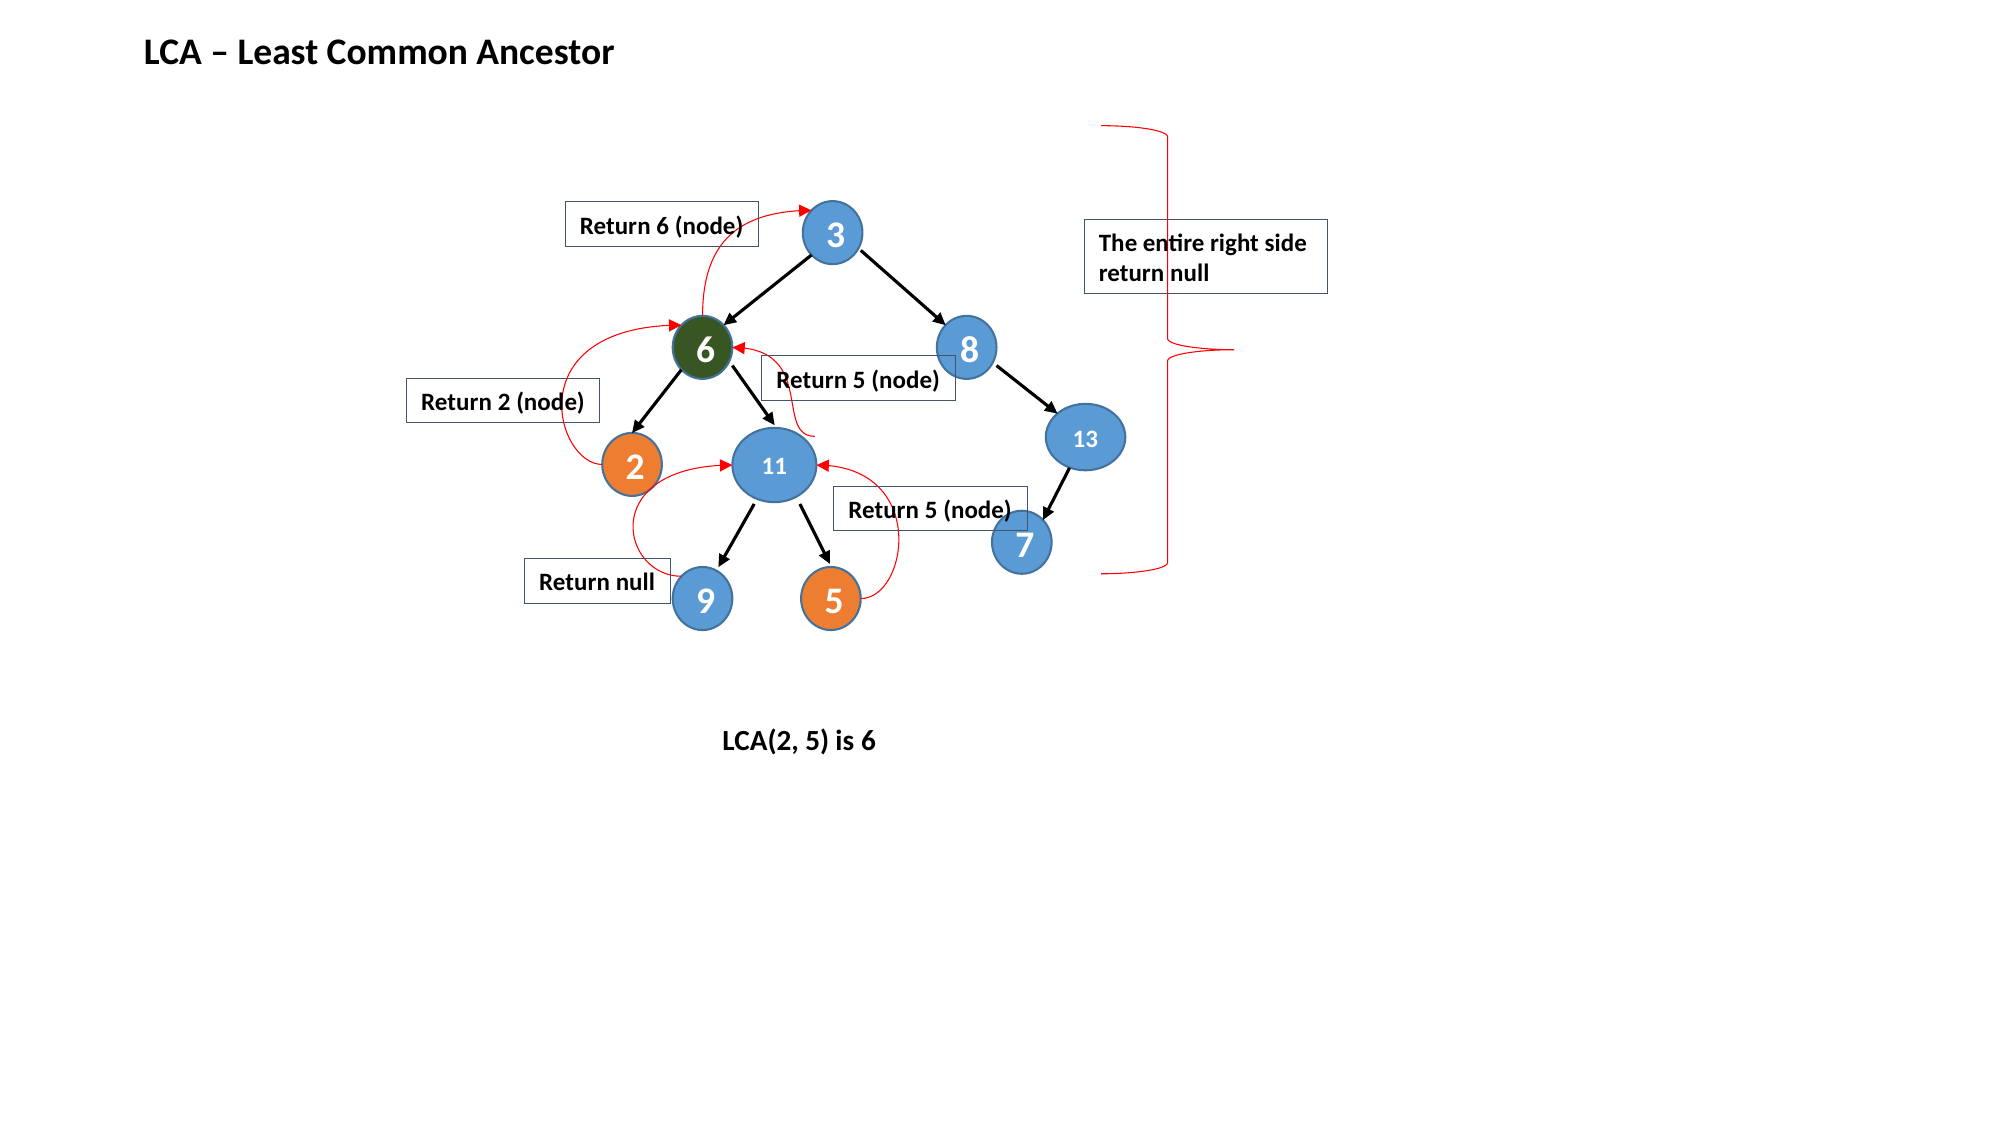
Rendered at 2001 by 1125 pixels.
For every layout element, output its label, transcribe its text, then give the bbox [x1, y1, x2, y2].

text_box Return null [524, 558, 671, 604]
text_box 2 [601, 465, 663, 497]
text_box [718, 547, 755, 567]
text_box 8 [935, 314, 998, 380]
text_box Return 5 (node) [819, 355, 956, 401]
text_box [1101, 294, 1235, 575]
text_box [799, 503, 816, 564]
text_box Return 6 (node) [565, 201, 759, 247]
text_box The entire right side return null [1084, 219, 1328, 294]
text_box 7 [990, 510, 1053, 575]
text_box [996, 365, 1058, 414]
text_box 9 [671, 565, 734, 632]
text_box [602, 325, 682, 465]
text_box LCA – Least Common Ancestor [129, 19, 630, 80]
text_box LCA(2, 5) is 6 [707, 713, 891, 764]
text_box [723, 254, 812, 326]
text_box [729, 350, 819, 434]
text_box Return 2 (node) [406, 378, 600, 423]
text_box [860, 250, 946, 326]
text_box 3 [810, 200, 864, 266]
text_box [1042, 467, 1070, 521]
text_box [1101, 125, 1169, 219]
text_box 13 [1044, 402, 1101, 472]
text_box 5 [800, 570, 862, 632]
text_box Return 5 (node) [861, 486, 1028, 531]
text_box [704, 208, 810, 318]
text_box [816, 465, 861, 599]
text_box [651, 495, 763, 547]
text_box 11 [731, 434, 818, 504]
text_box 6 [681, 314, 734, 380]
